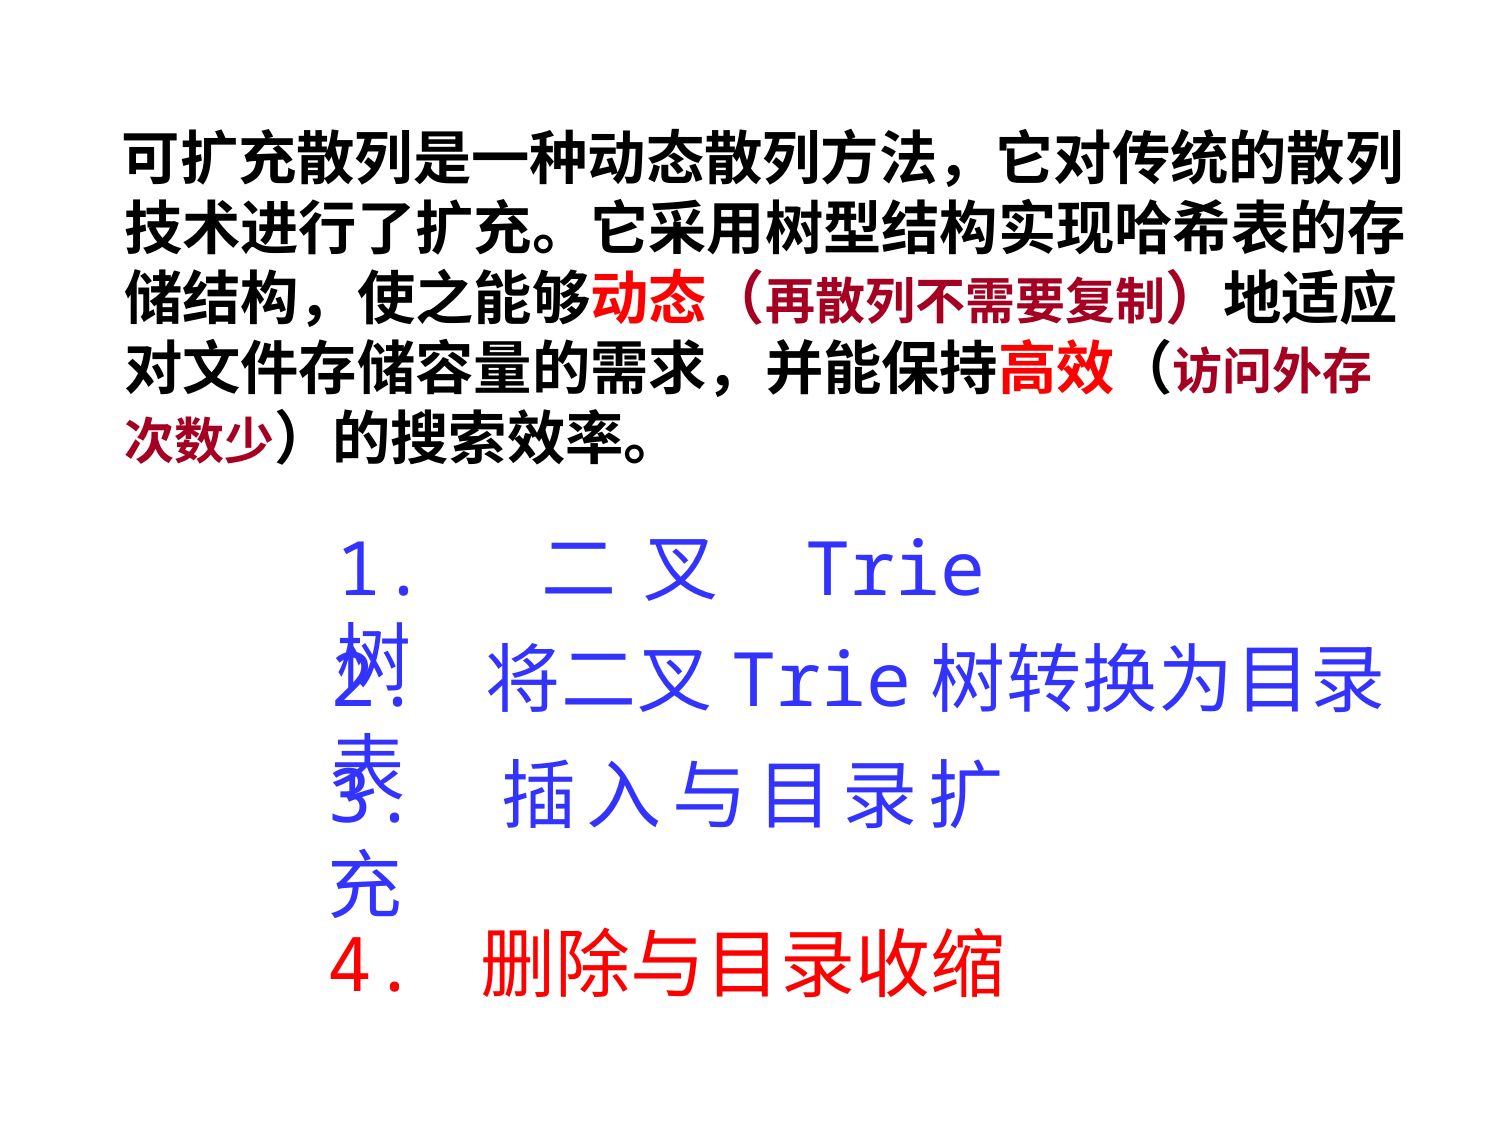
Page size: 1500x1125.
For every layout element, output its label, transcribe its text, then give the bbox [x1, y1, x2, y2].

text_box 3. 插入与目录扩充 [312, 785, 1019, 891]
list 可扩充散列是一种动态散列方法，它对传统的散列技术进行了扩充。它采用树型结构实现哈希表的存储结构，使之能够动态（再散列不需要复制）地适应对文件存储容量的需求，并能保持高效（访问外存次数少）的搜索效率。 [52, 113, 1429, 513]
text_box 2. 将二叉Trie树转换为目录表 [315, 671, 1401, 772]
text_box 4. 删除与目录收缩 [312, 911, 1199, 1012]
text_box 1. 二叉 Trie 树 [321, 554, 1001, 667]
